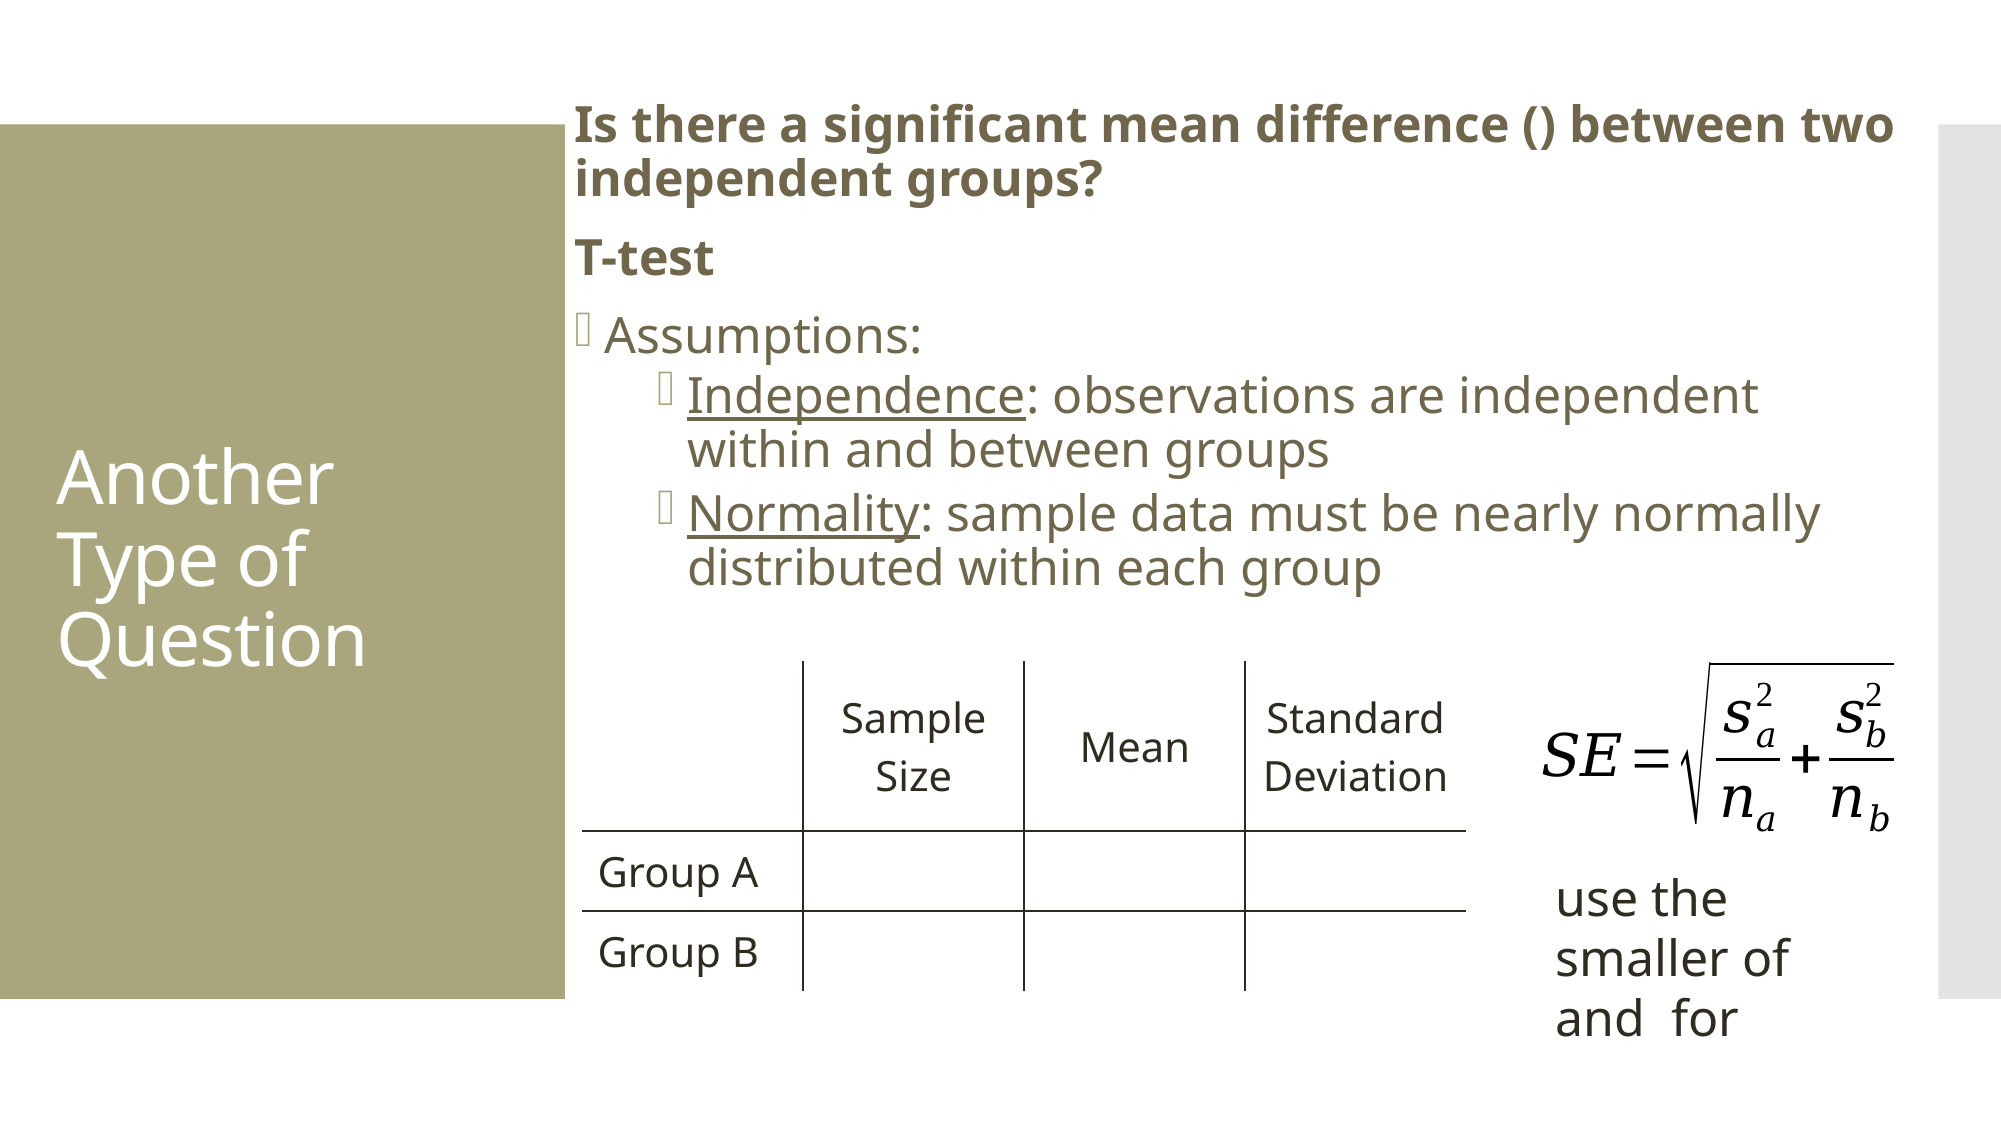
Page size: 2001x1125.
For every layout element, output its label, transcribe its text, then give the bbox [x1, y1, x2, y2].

title Another Type of Question [41, 184, 525, 940]
